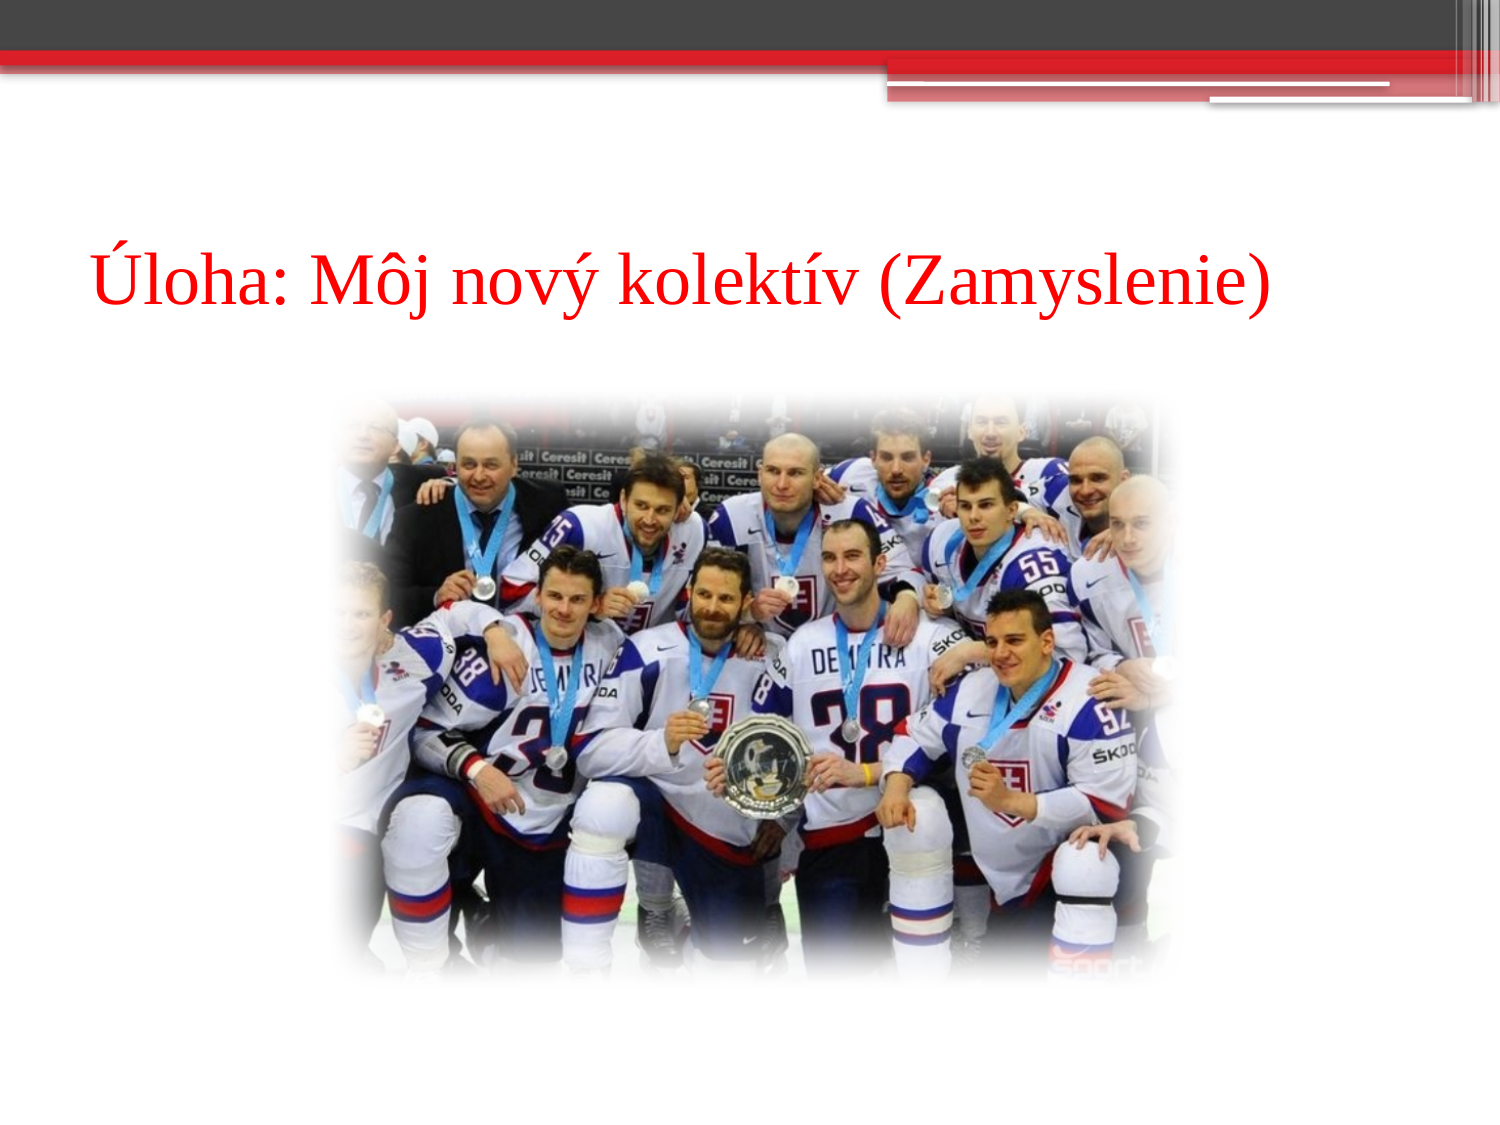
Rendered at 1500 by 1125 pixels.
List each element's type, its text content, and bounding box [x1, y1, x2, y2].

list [324, 385, 1188, 992]
title Úloha: Môj nový kolektív (Zamyslenie) [75, 187, 1425, 363]
